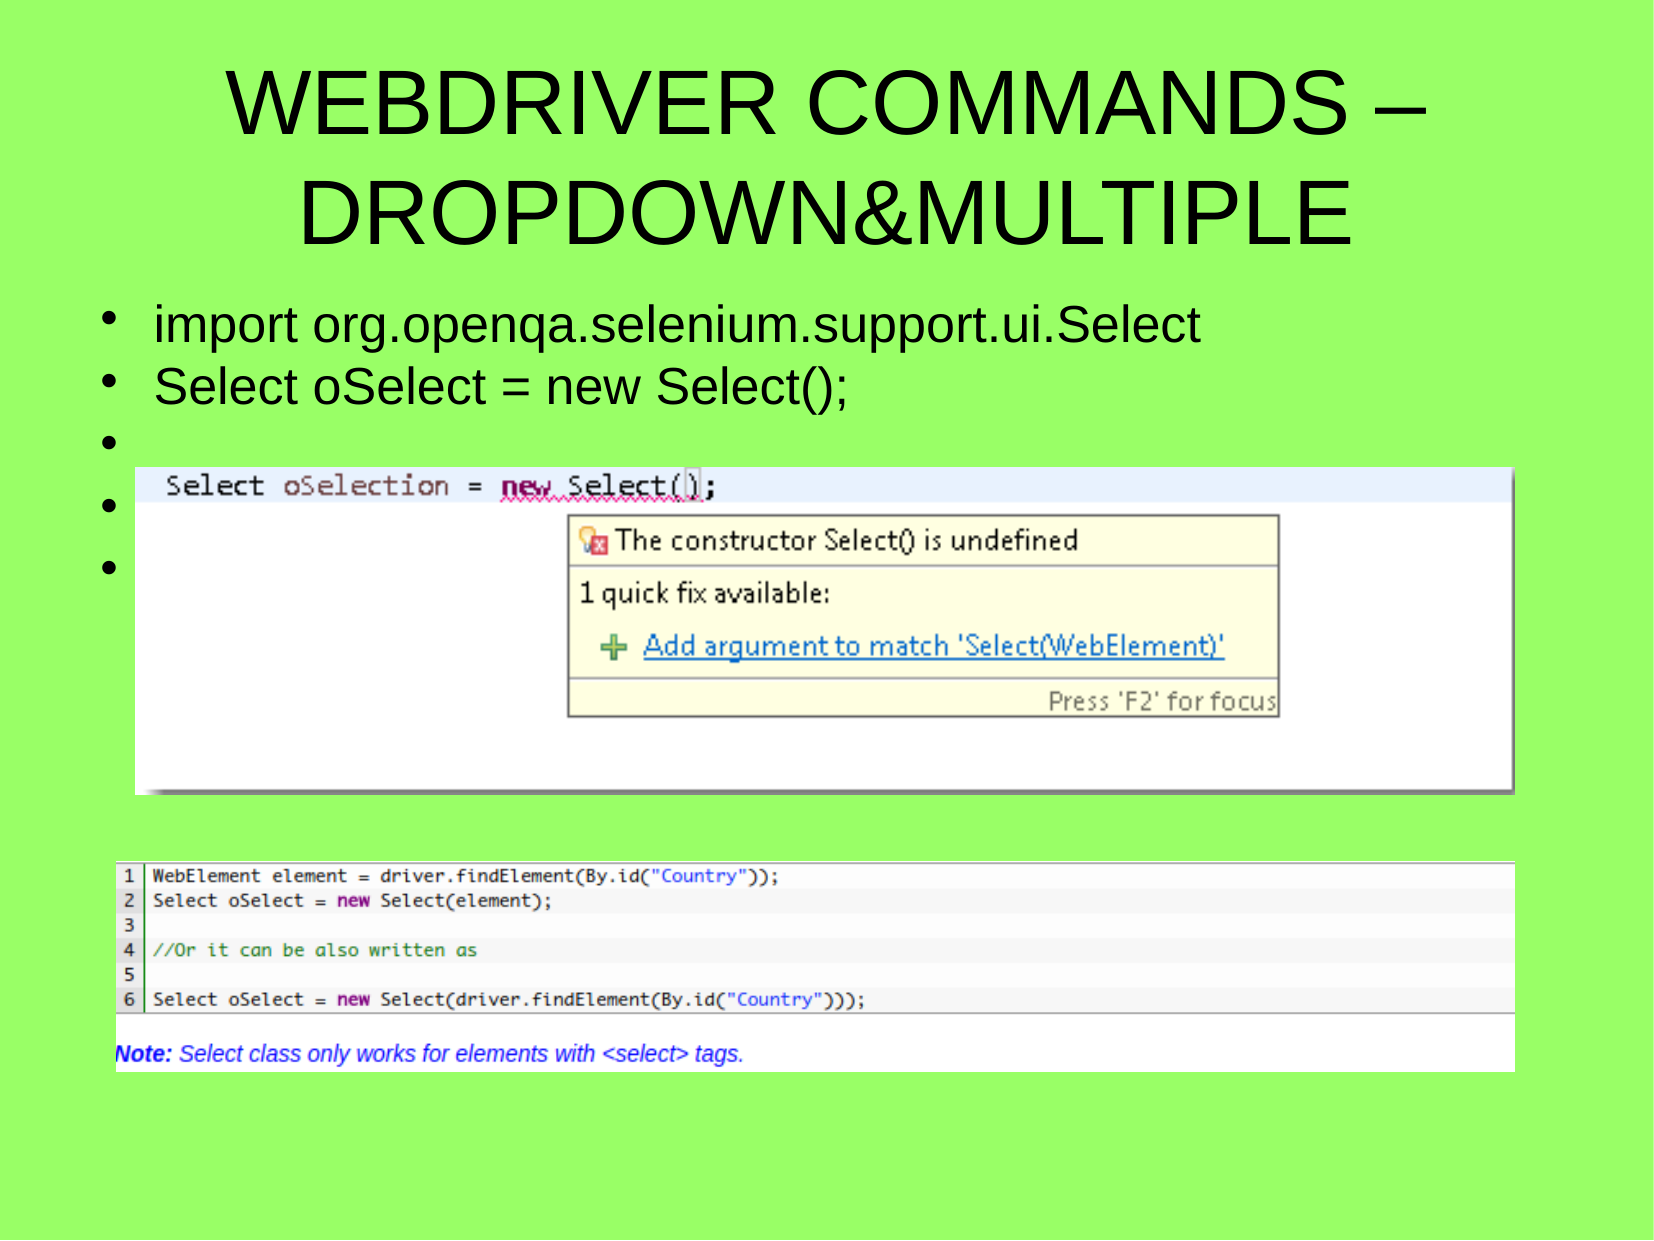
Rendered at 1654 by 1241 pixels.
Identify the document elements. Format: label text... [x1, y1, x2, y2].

picture [134, 467, 1516, 796]
text_box WEBDRIVER COMMANDS – DROPDOWN&MULTIPLE [82, 49, 1571, 257]
text_box import org.openqa.selenium.support.ui.Select Select oSelect = new Select(); [82, 290, 1575, 465]
picture [116, 861, 1516, 1072]
